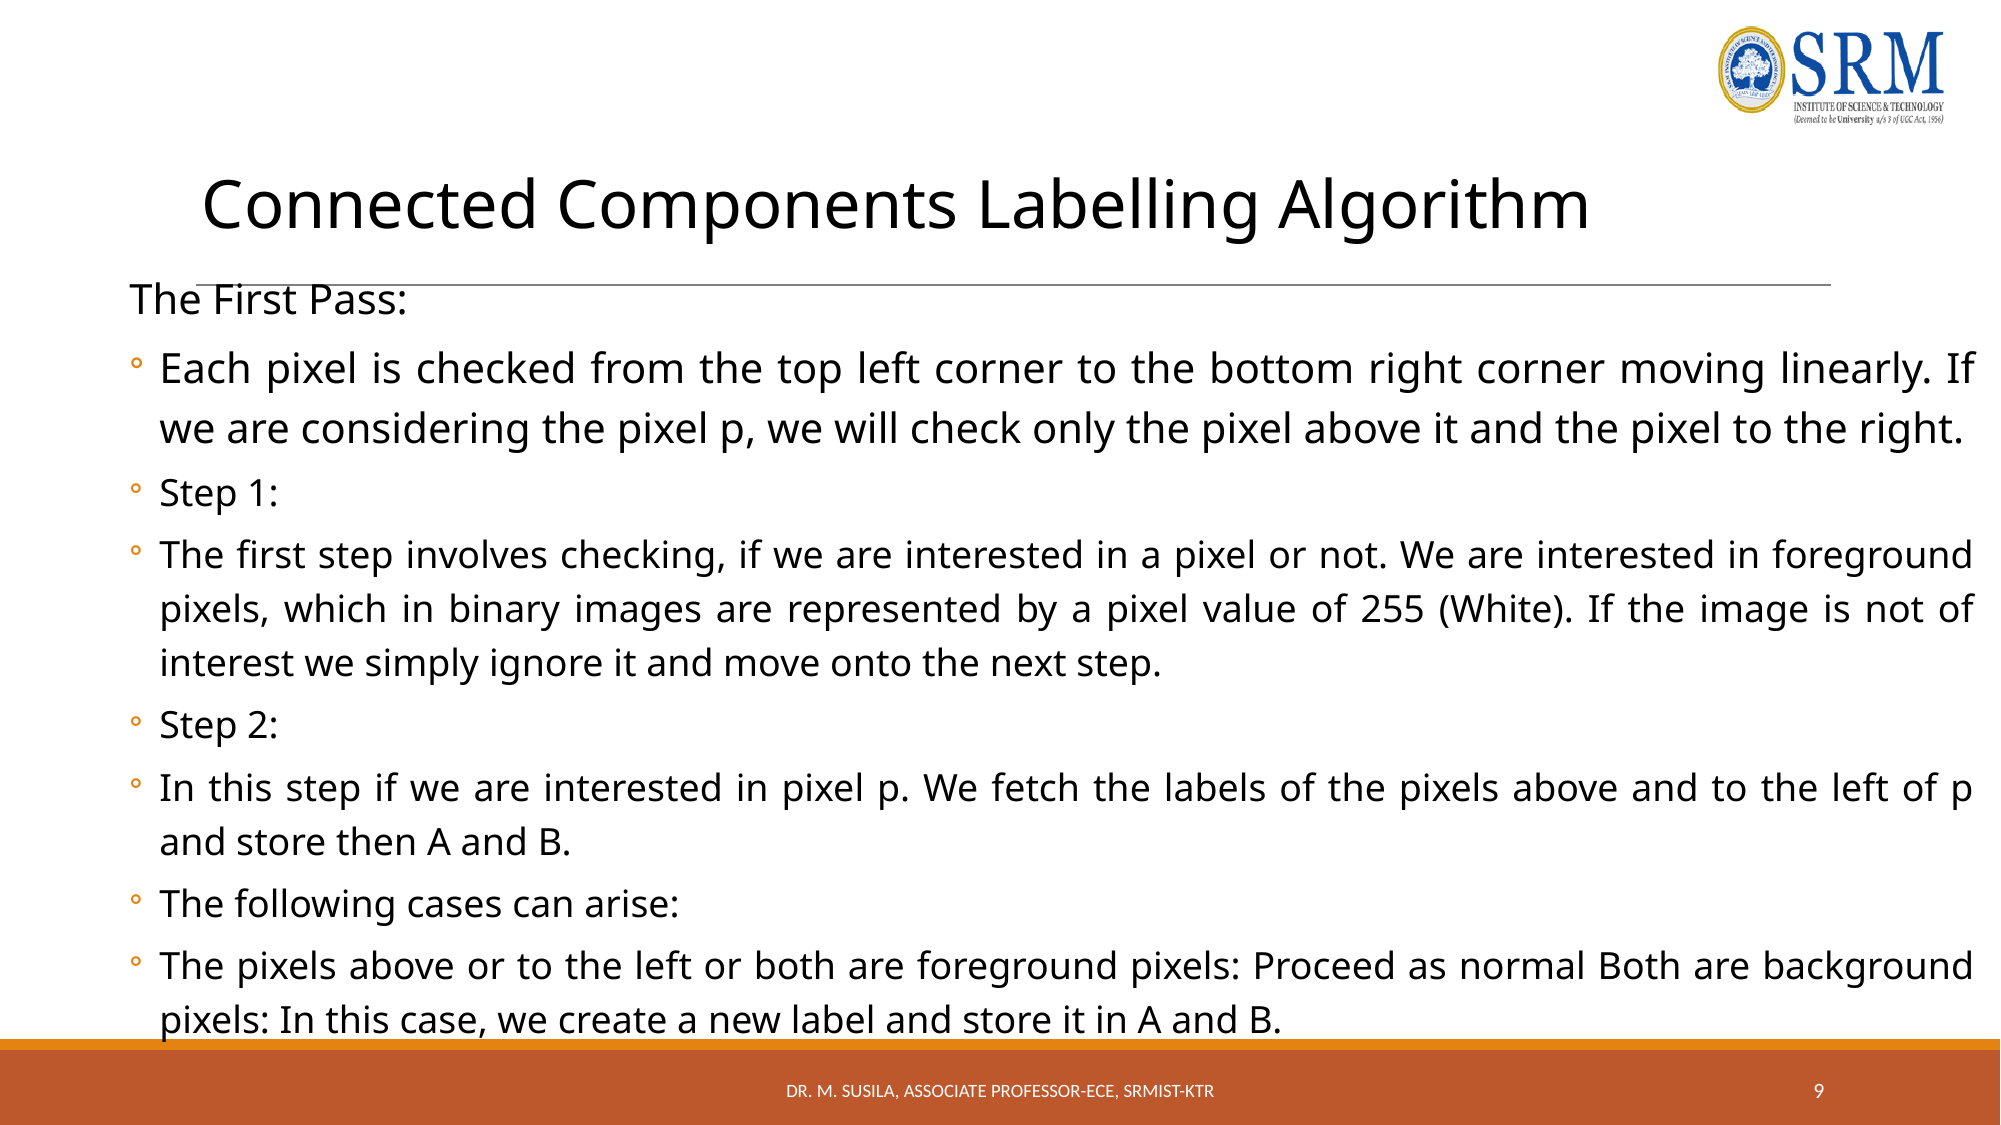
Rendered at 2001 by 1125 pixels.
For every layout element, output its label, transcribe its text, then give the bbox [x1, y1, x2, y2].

text_box Connected Components Labelling Algorithm [186, 147, 1776, 256]
slide_number ‹#› [1624, 1059, 1840, 1120]
footer DR. M. SUSILA, ASSOCIATE PROFESSOR-ECE, SRMIST-KTR [604, 1059, 1396, 1120]
picture [1716, 18, 1951, 136]
list The First Pass: Each pixel is checked from the top left corner to the bottom right corner moving linearly. If we are considering the pixel p, we will check only the pixel above it and the pixel to the right. Step 1: The first step involves checking, if we are interested in a pixel or not. We are interested in foreground pixels, which in binary images are represented by a pixel value of 255 (White). If the image is not of interest we simply ignore it and move onto the next step. Step 2: In this step if we are interested in pixel p. We fetch the labels of the pixels above and to the left of p and store then A and B. The following cases can arise: The pixels above or to the left or both are foreground pixels: Proceed as normal Both are background pixels: In this case, we create a new label and store it in A and B. [96, 255, 1976, 958]
